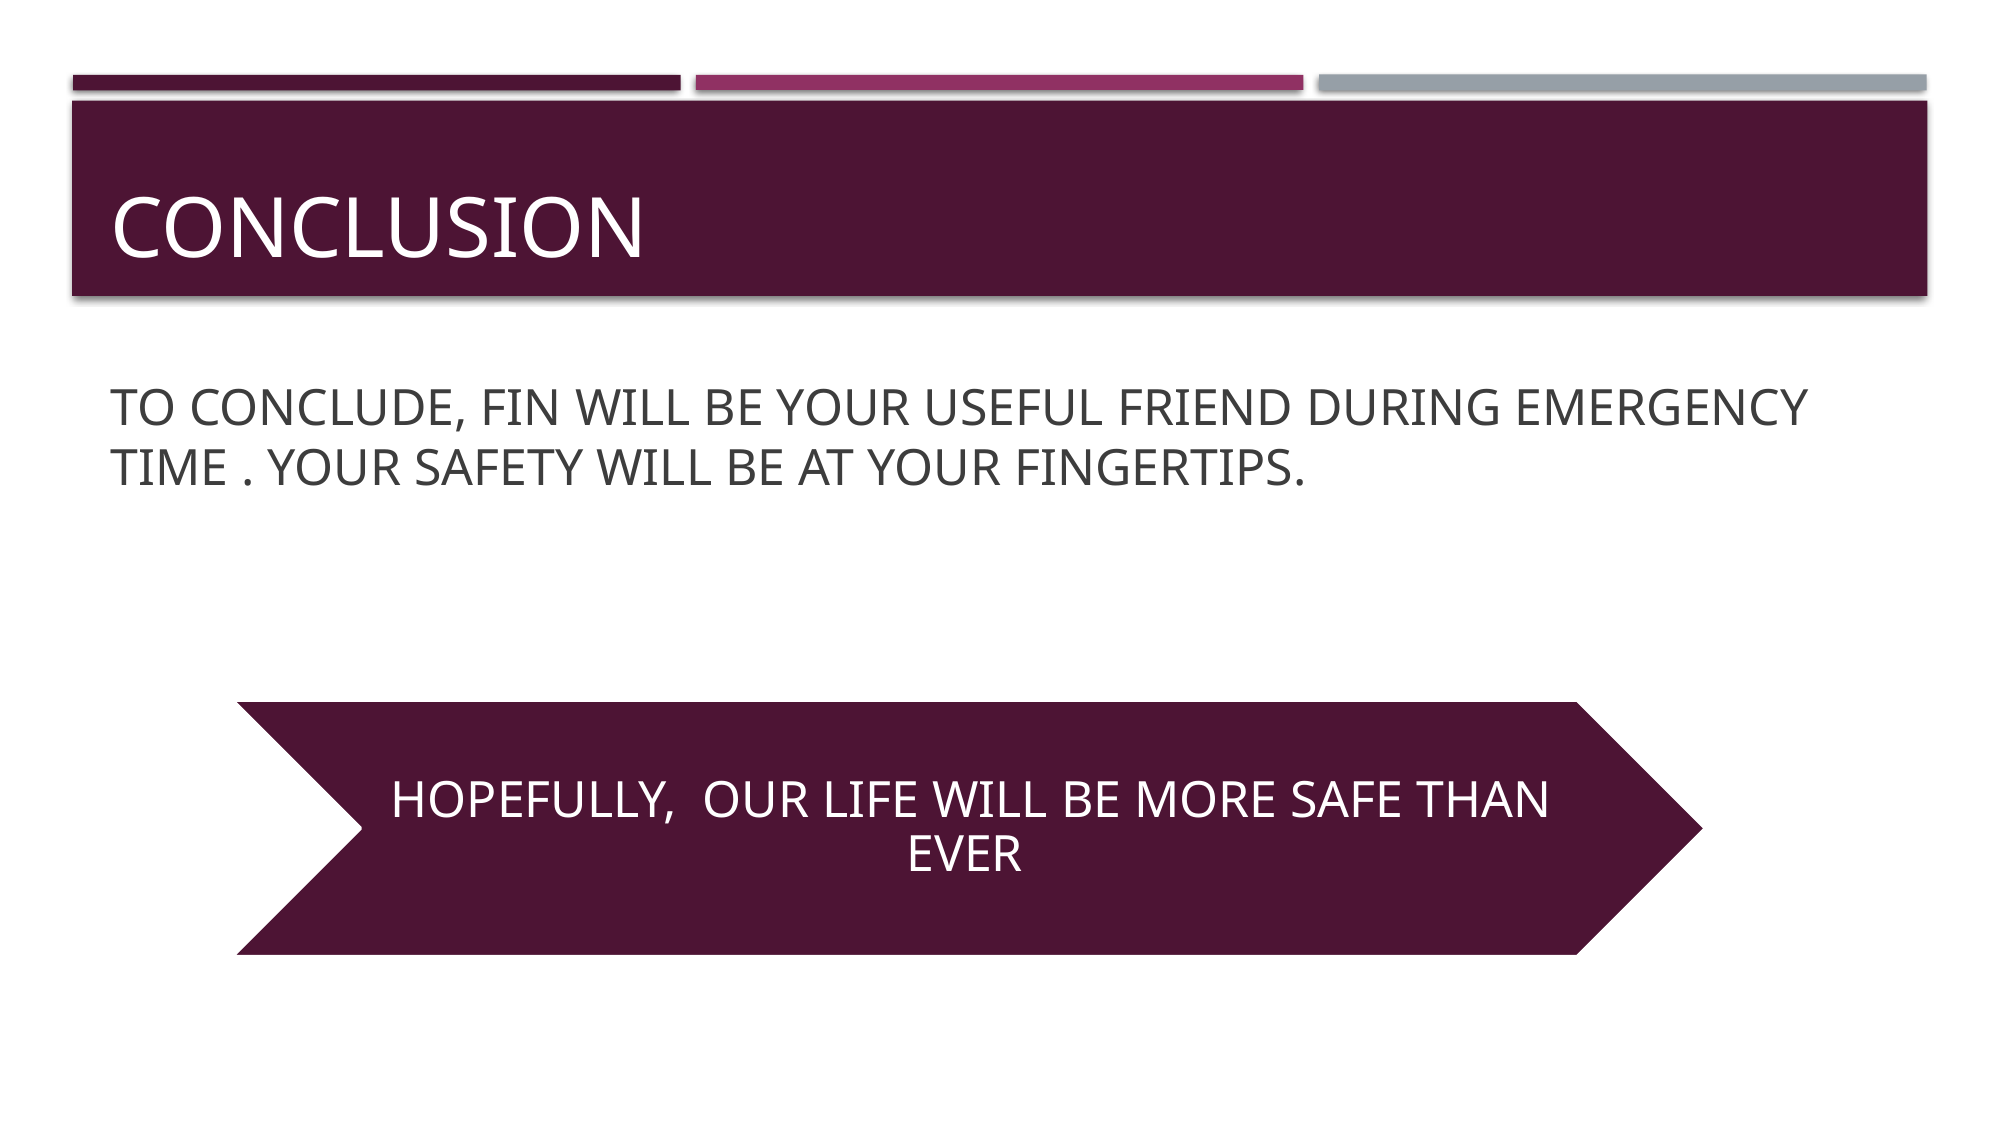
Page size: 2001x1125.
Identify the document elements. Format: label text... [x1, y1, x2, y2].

list TO CONCLUDE, FIN WILL BE YOUR USEFUL FRIEND DURING EMERGENCY TIME . YOUR SAFETY WILL BE AT YOUR FINGERTIPS. [95, 357, 1905, 580]
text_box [231, 699, 1707, 958]
title Conclusion [95, 115, 1905, 282]
